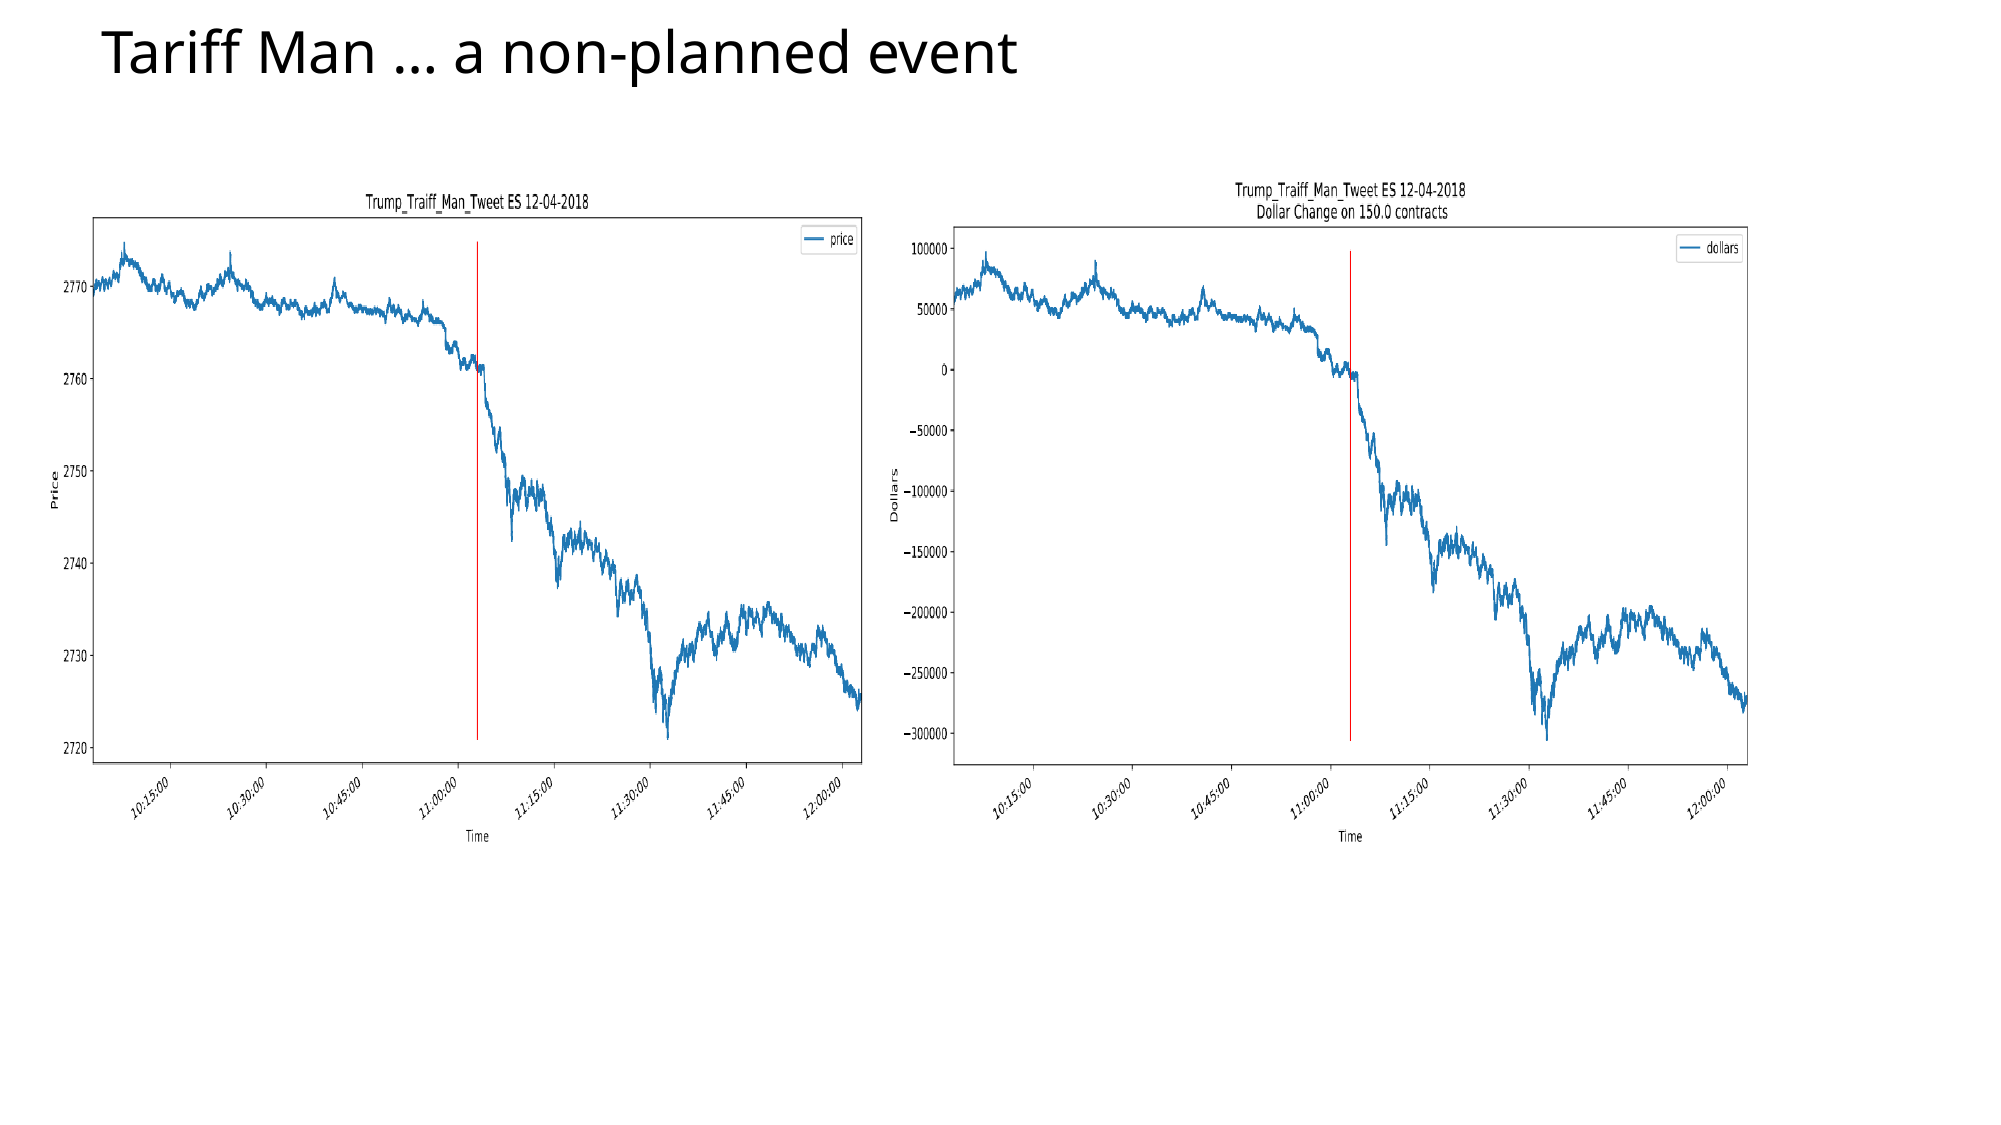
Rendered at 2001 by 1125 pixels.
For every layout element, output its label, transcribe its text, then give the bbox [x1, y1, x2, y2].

picture [44, 183, 870, 855]
picture [882, 171, 1757, 855]
title Tariff Man … a non-planned event [93, 4, 1757, 105]
